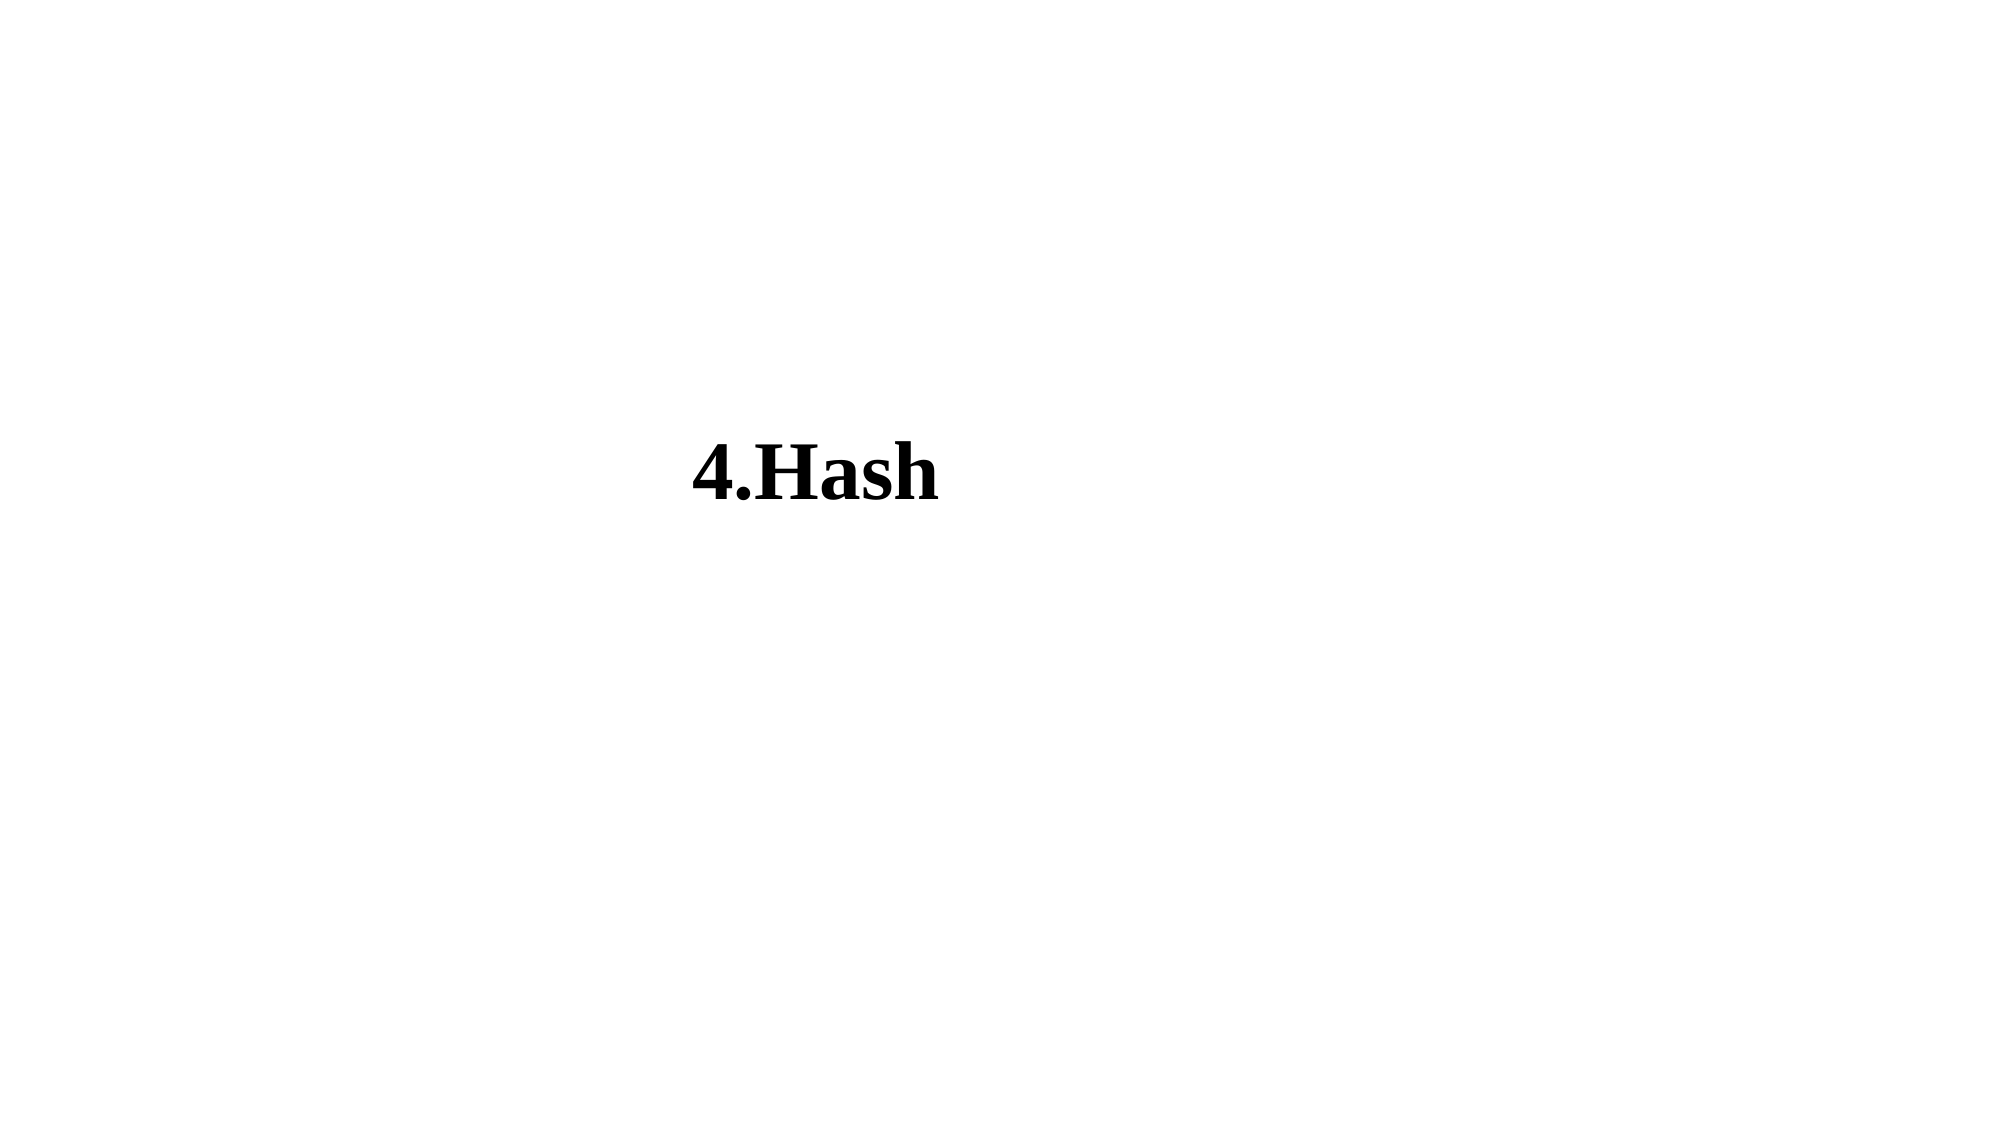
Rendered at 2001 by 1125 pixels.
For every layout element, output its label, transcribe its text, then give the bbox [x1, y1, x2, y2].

text_box 4.Hash [677, 408, 1335, 524]
